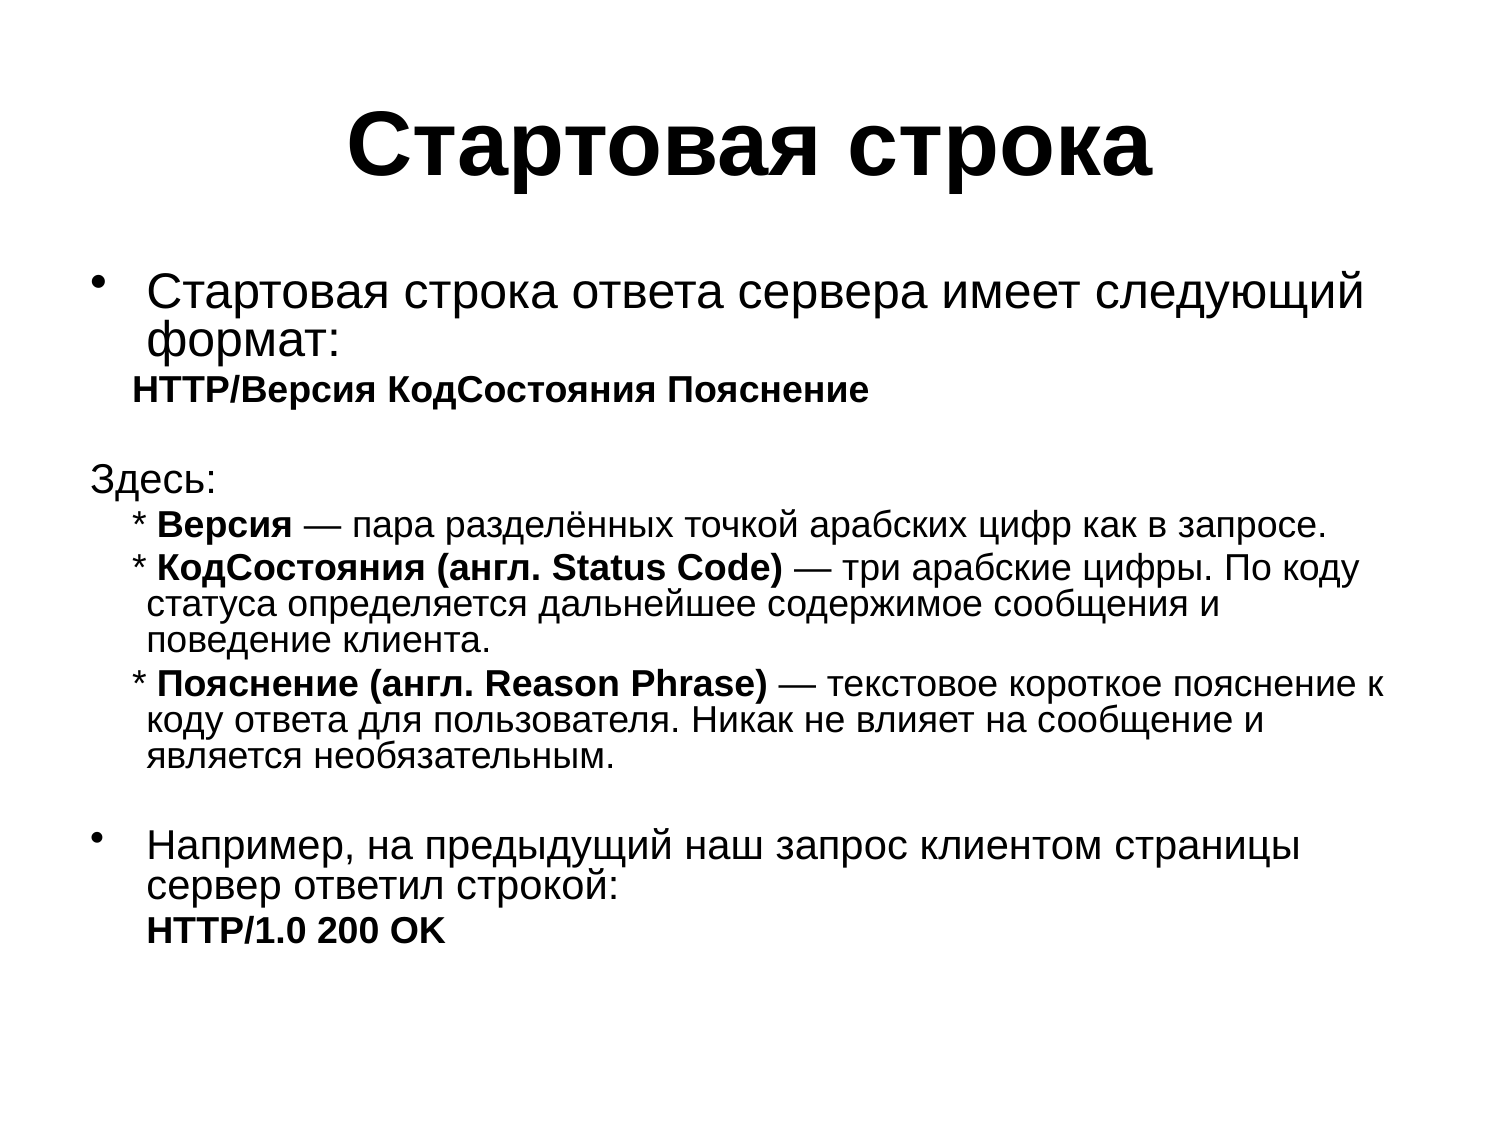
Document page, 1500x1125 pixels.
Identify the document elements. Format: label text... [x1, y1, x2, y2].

list Стартовая строка ответа сервера имеет следующий формат: HTTP/Версия КодСостояния Пояснение Здесь: * Версия — пара разделённых точкой арабских цифр как в запросе. * КодСостояния (англ. Status Code) — три арабские цифры. По коду статуса определяется дальнейшее содержимое сообщения и поведение клиента. * Пояснение (англ. Reason Phrase) — текстовое короткое пояснение к коду ответа для пользователя. Никак не влияет на сообщение и является необязательным. Например, на предыдущий наш запрос клиентом страницы сервер ответил строкой: HTTP/1.0 200 OK [74, 262, 1426, 1006]
title Стартовая строка [74, 44, 1426, 233]
